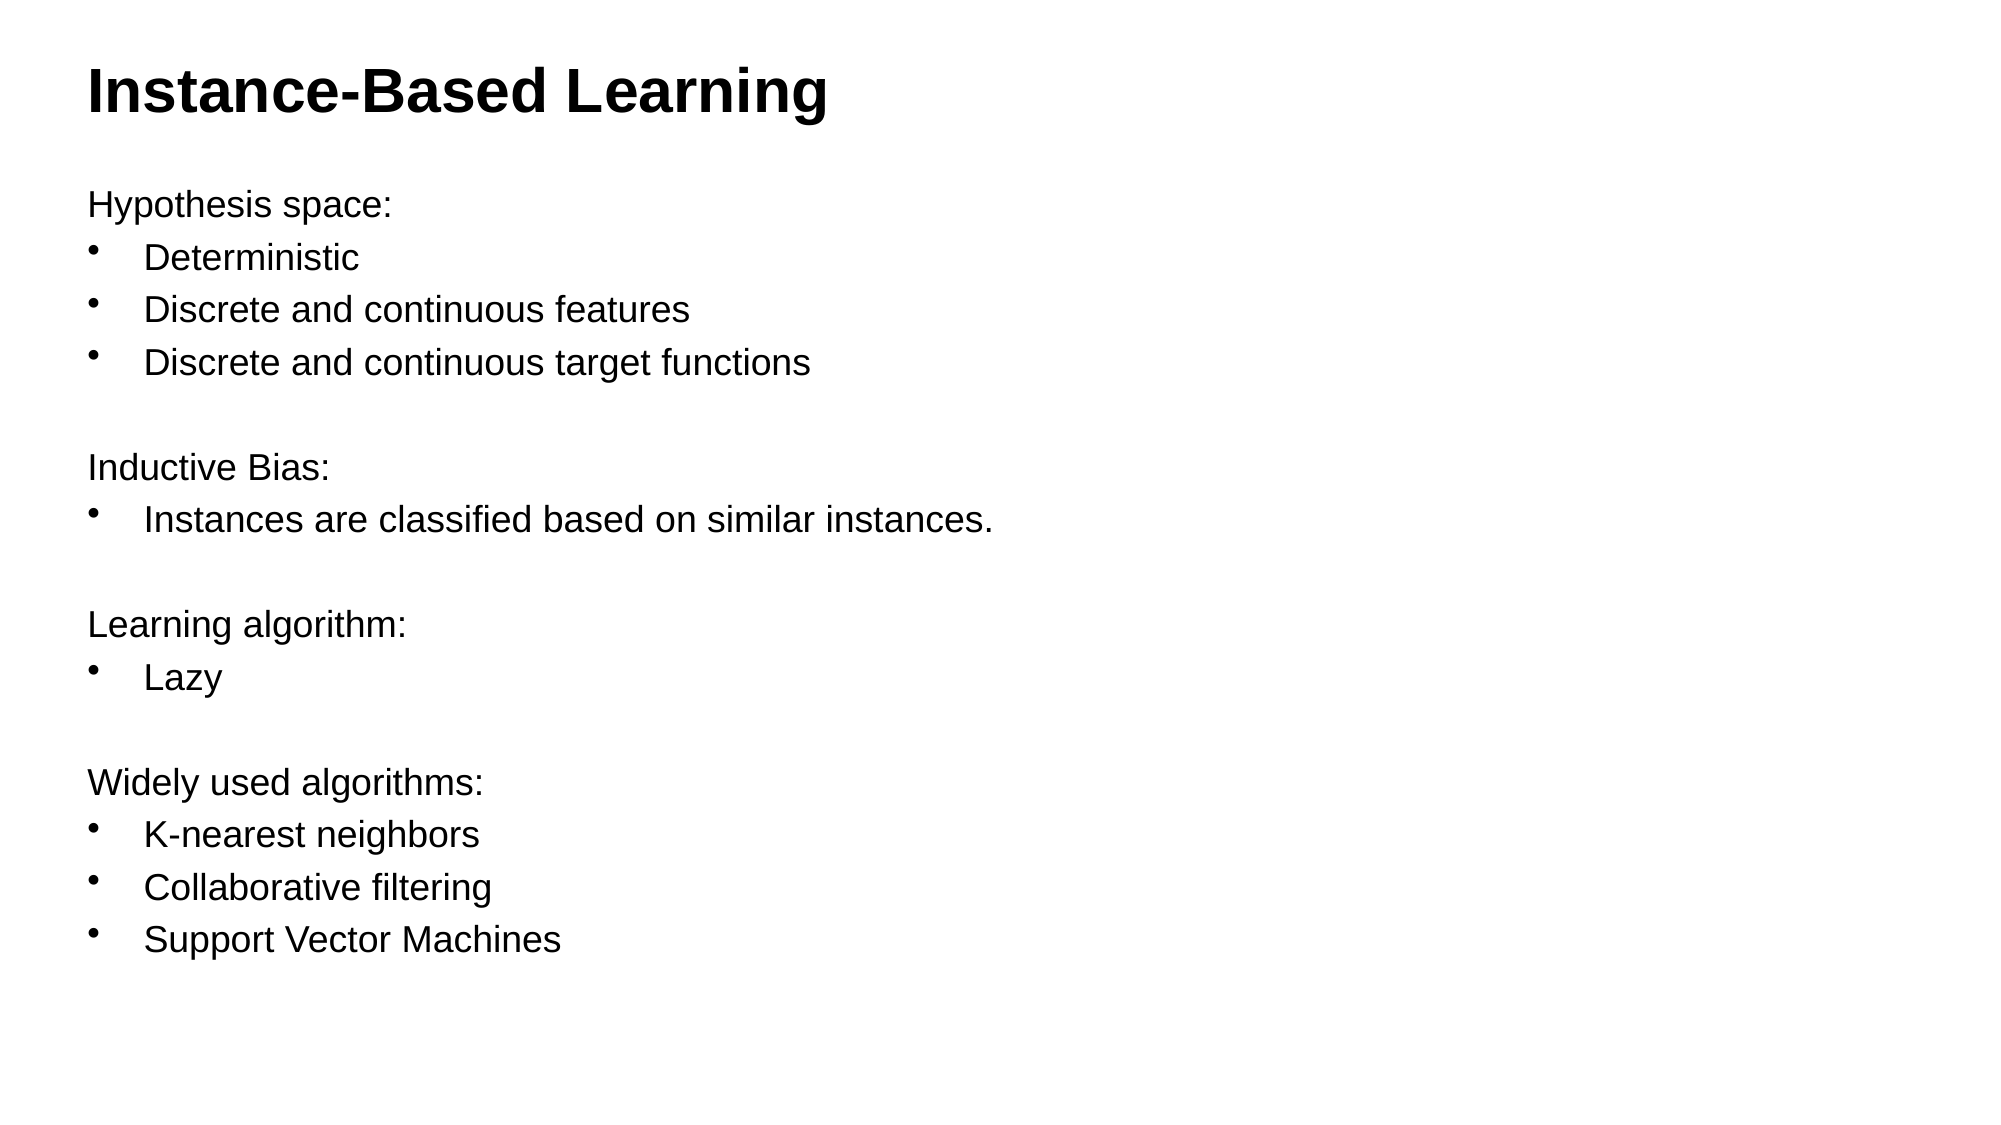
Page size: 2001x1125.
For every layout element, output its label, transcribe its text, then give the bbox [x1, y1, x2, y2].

title Instance-Based Learning [72, 42, 1930, 138]
list Hypothesis space: Deterministic Discrete and continuous features Discrete and continuous target functions Inductive Bias: Instances are classified based on similar instances. Learning algorithm: Lazy Widely used algorithms: K-nearest neighbors Collaborative filtering Support Vector Machines [72, 172, 1930, 1059]
